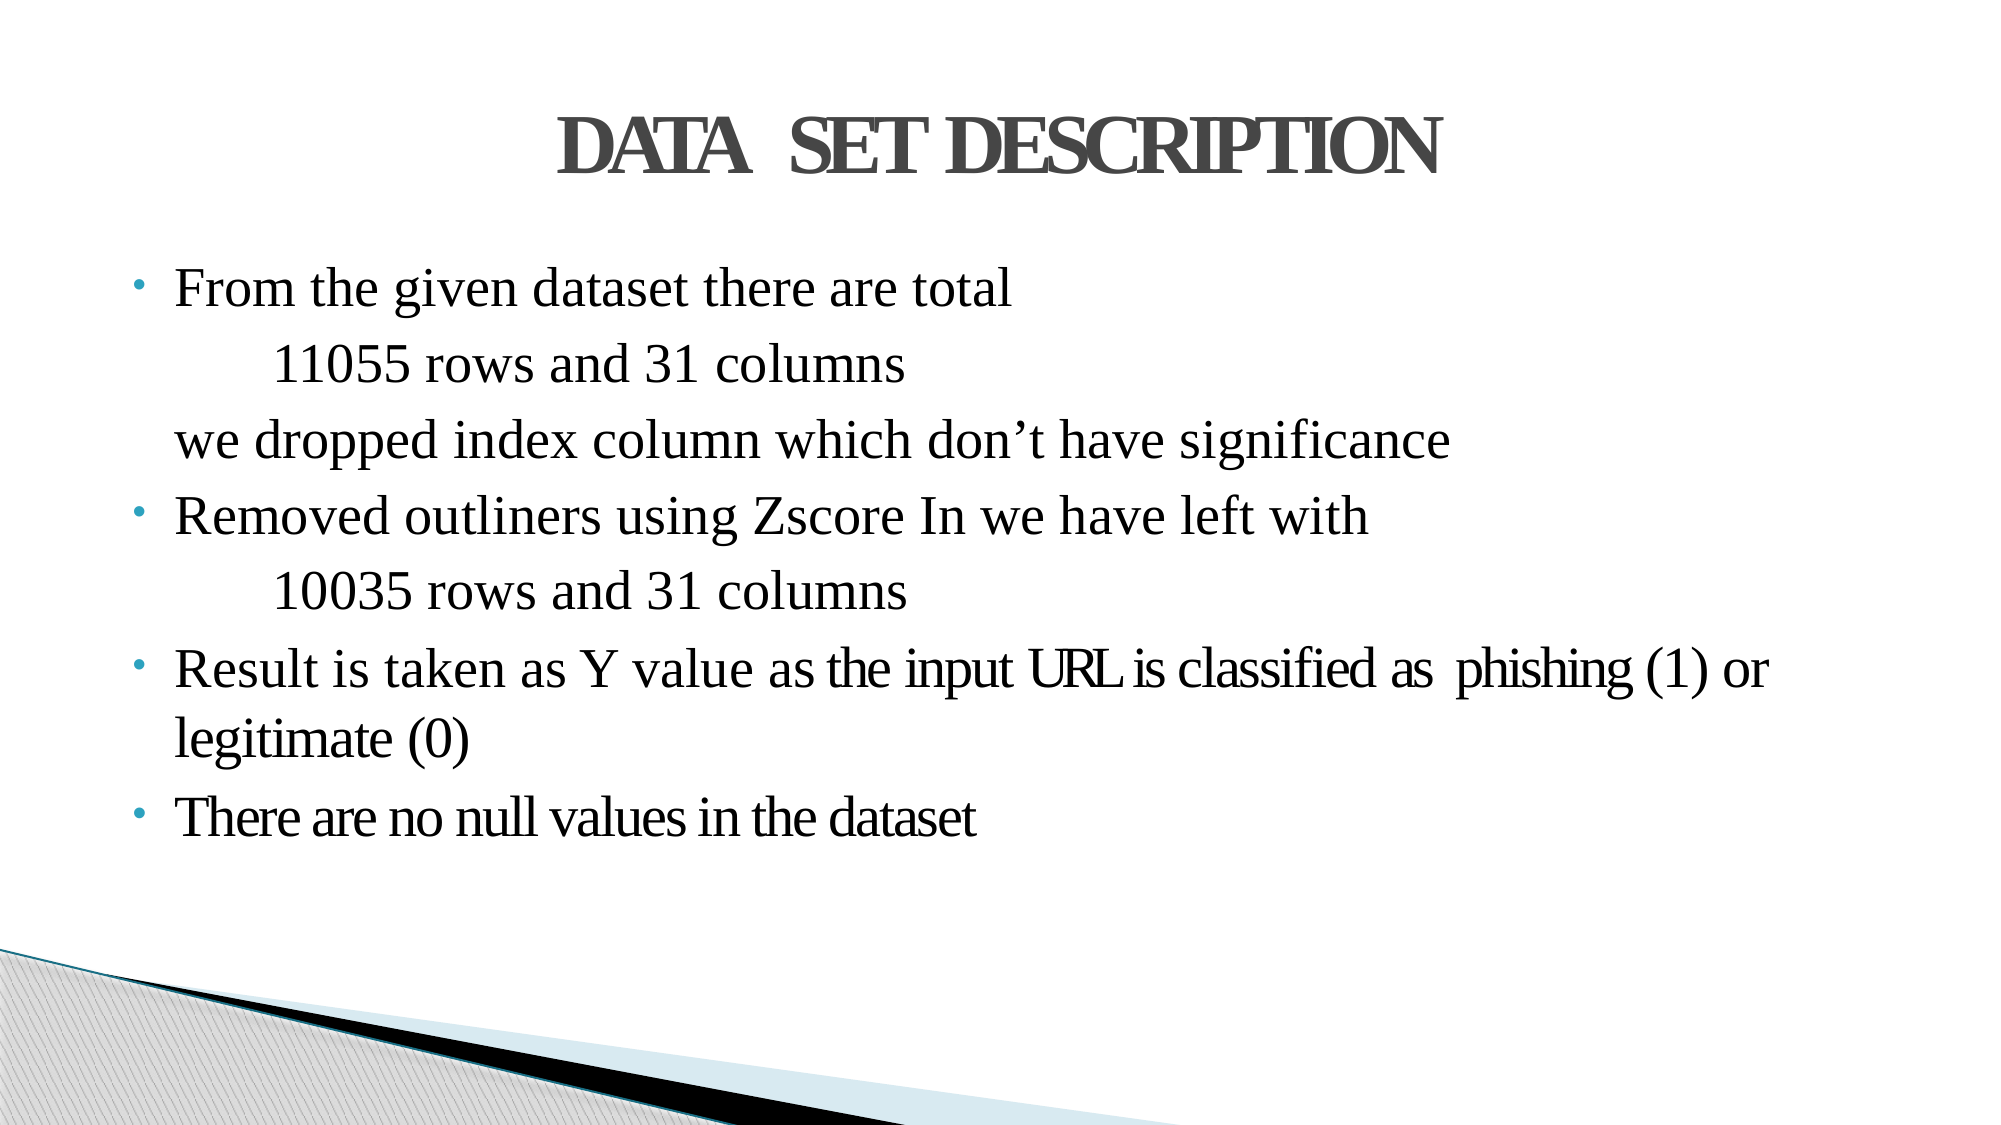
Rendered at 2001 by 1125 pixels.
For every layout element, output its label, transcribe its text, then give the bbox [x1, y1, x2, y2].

title DATA SET DESCRIPTION [99, 43, 1900, 234]
list From the given dataset there are total 11055 rows and 31 columns we dropped index column which don’t have significance Removed outliners using Zscore In we have left with 10035 rows and 31 columns Result is taken as Y value as the input URL is classified as phishing (1) or legitimate (0) There are no null values in the dataset [99, 243, 1900, 986]
